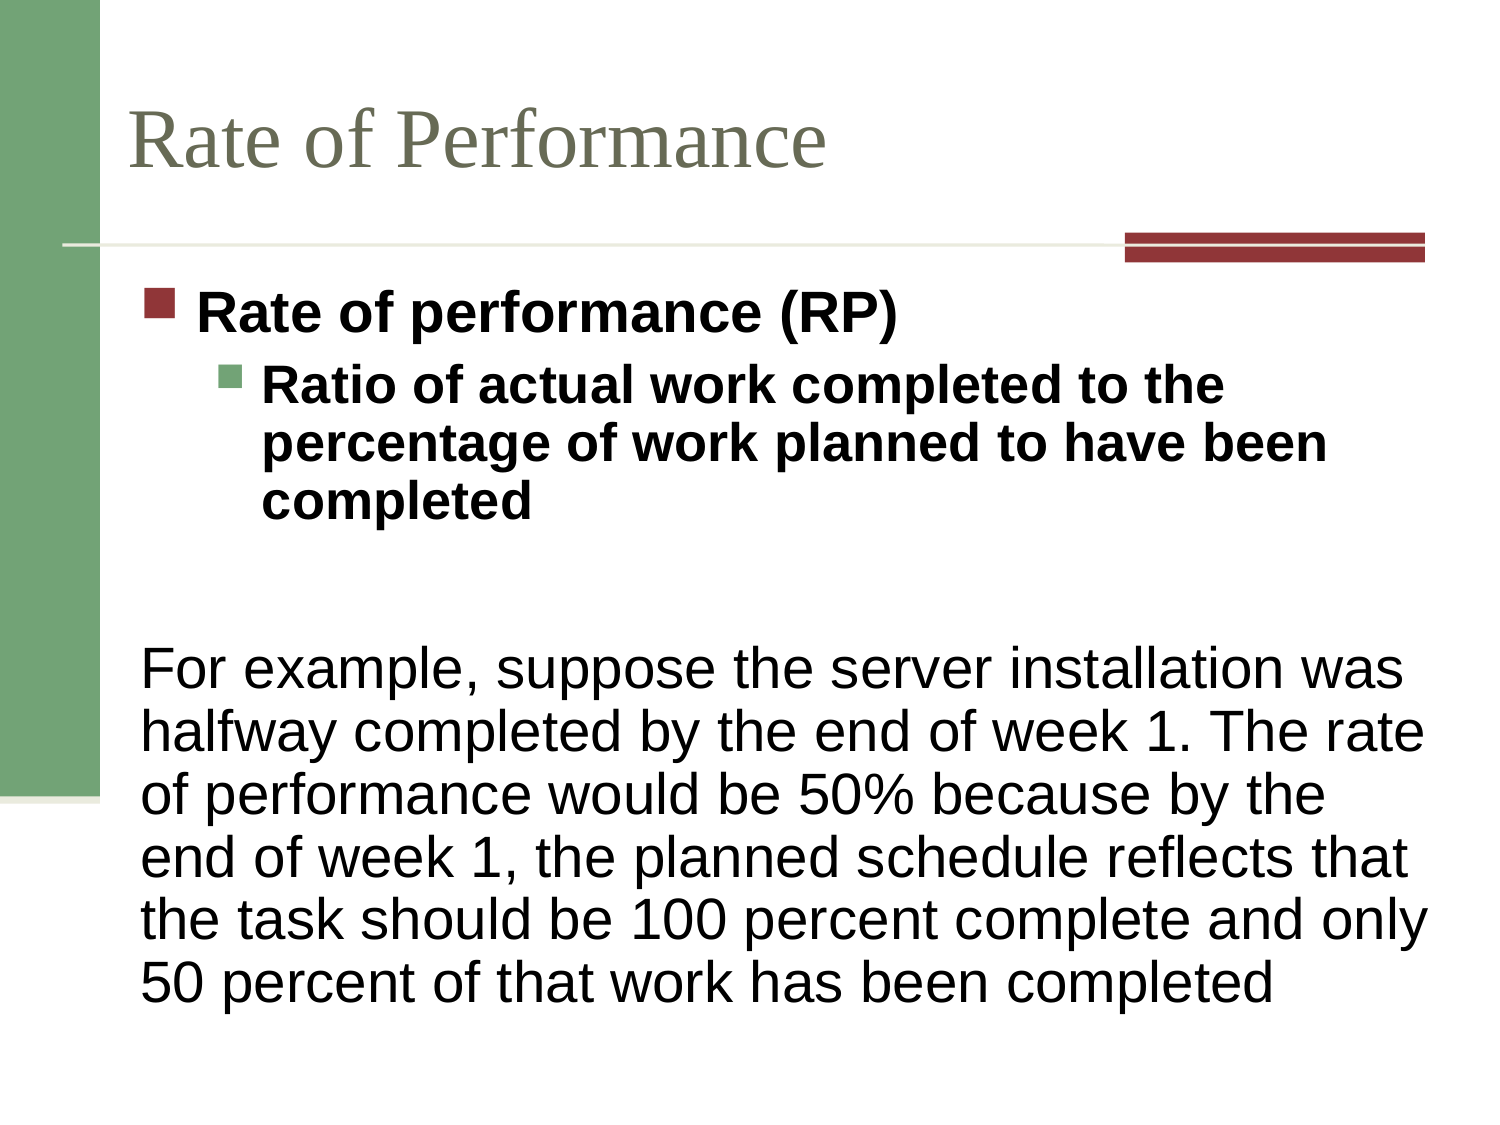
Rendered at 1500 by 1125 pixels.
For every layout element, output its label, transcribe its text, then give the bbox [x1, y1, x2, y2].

list Rate of performance (RP) Ratio of actual work completed to the percentage of work planned to have been completed For example, suppose the server installation was halfway completed by the end of week 1. The rate of performance would be 50% because by the end of week 1, the planned schedule reflects that the task should be 100 percent complete and only 50 percent of that work has been completed [125, 275, 1457, 1063]
title Rate of Performance [112, 75, 1475, 193]
